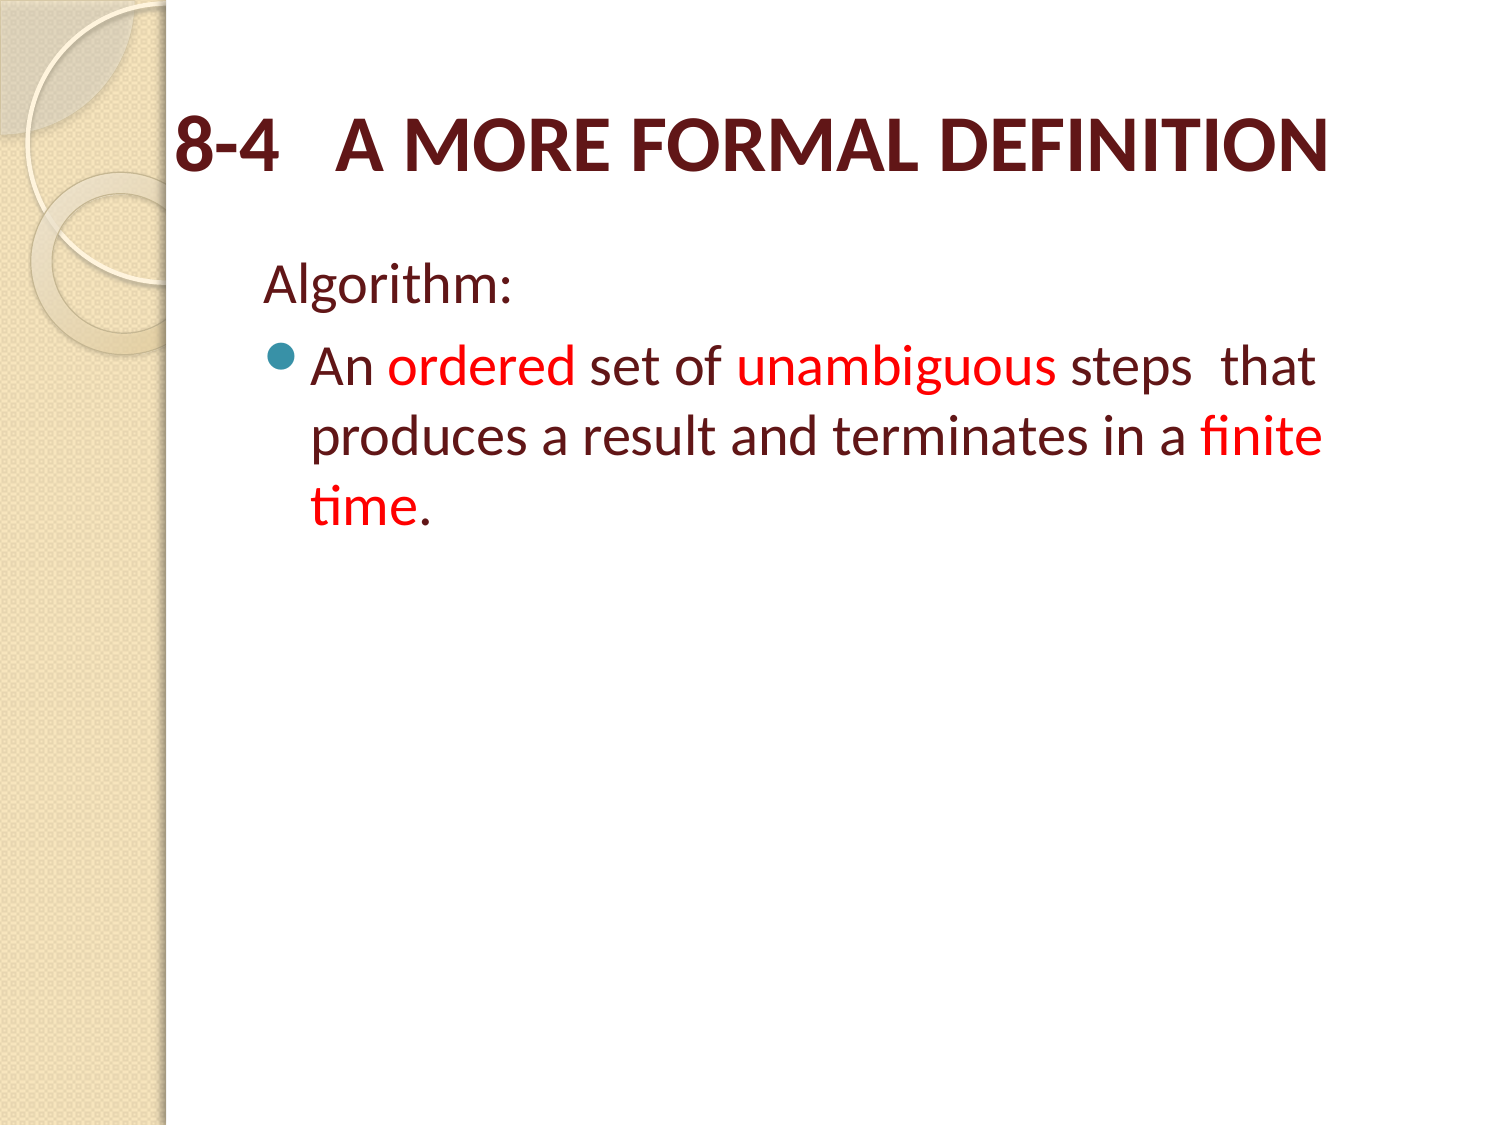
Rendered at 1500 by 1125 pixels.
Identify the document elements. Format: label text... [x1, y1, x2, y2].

list Algorithm: An ordered set of unambiguous steps that produces a result and terminates in a finite time. [235, 237, 1466, 1025]
title 8-4 A MORE FORMAL DEFINITION [159, 45, 1466, 233]
